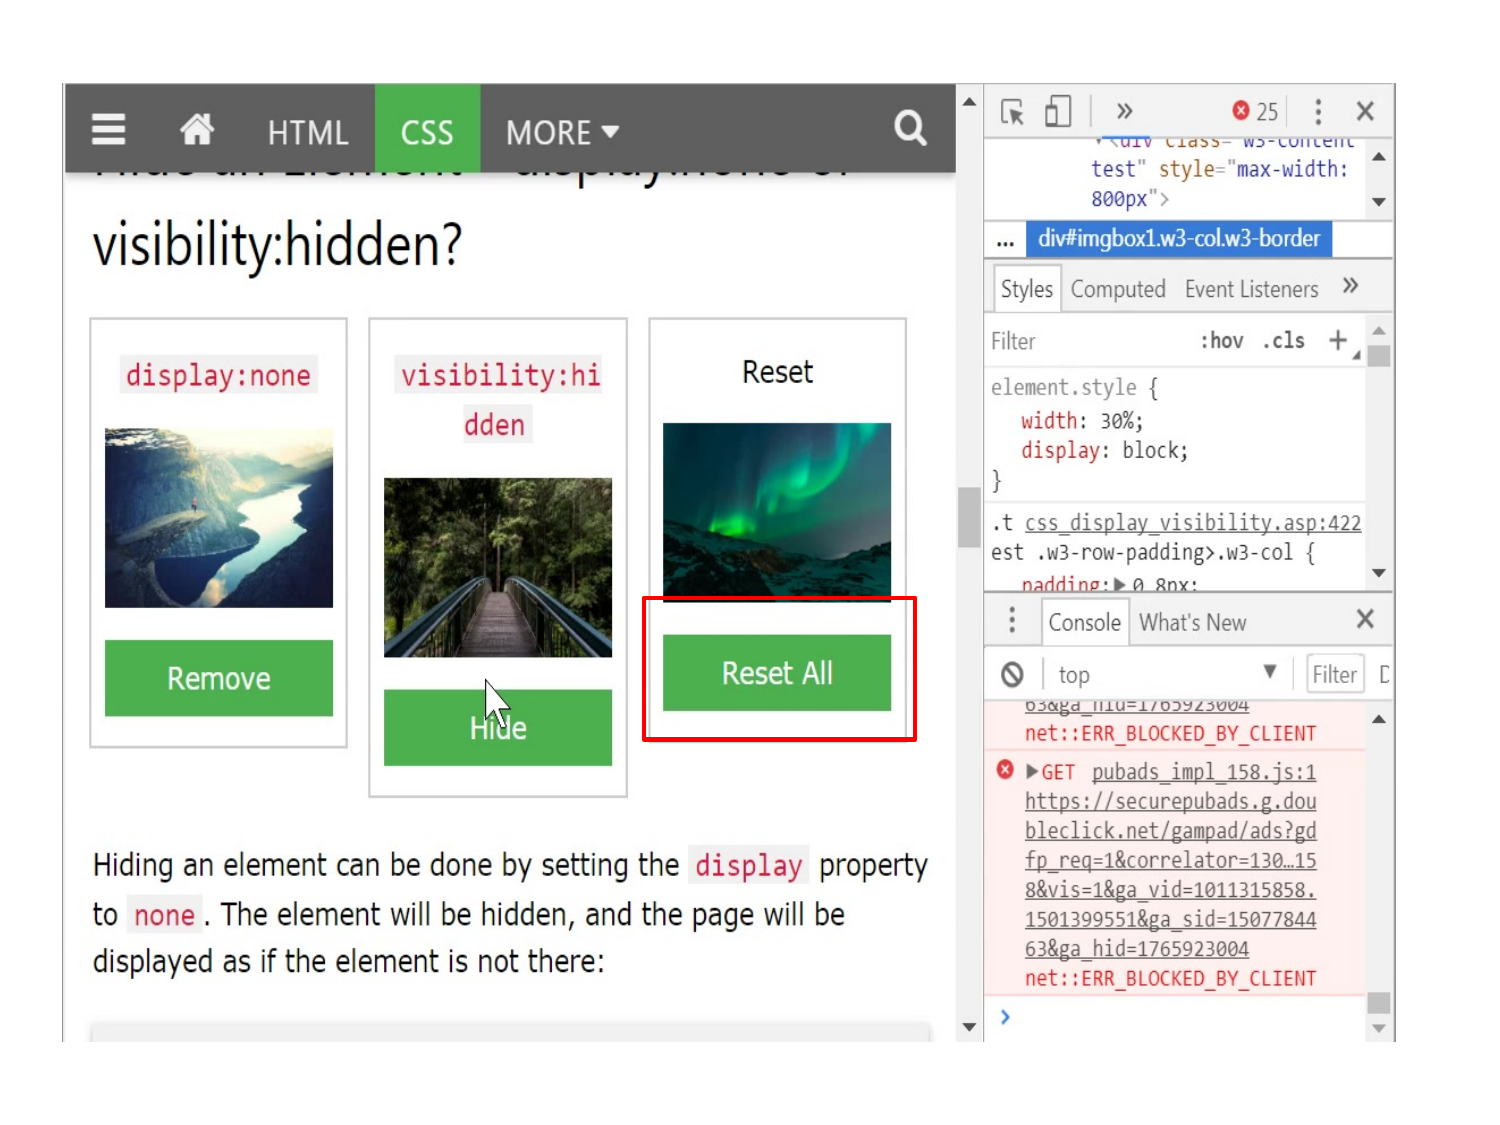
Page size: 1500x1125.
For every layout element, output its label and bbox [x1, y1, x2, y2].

picture [62, 83, 1396, 1042]
